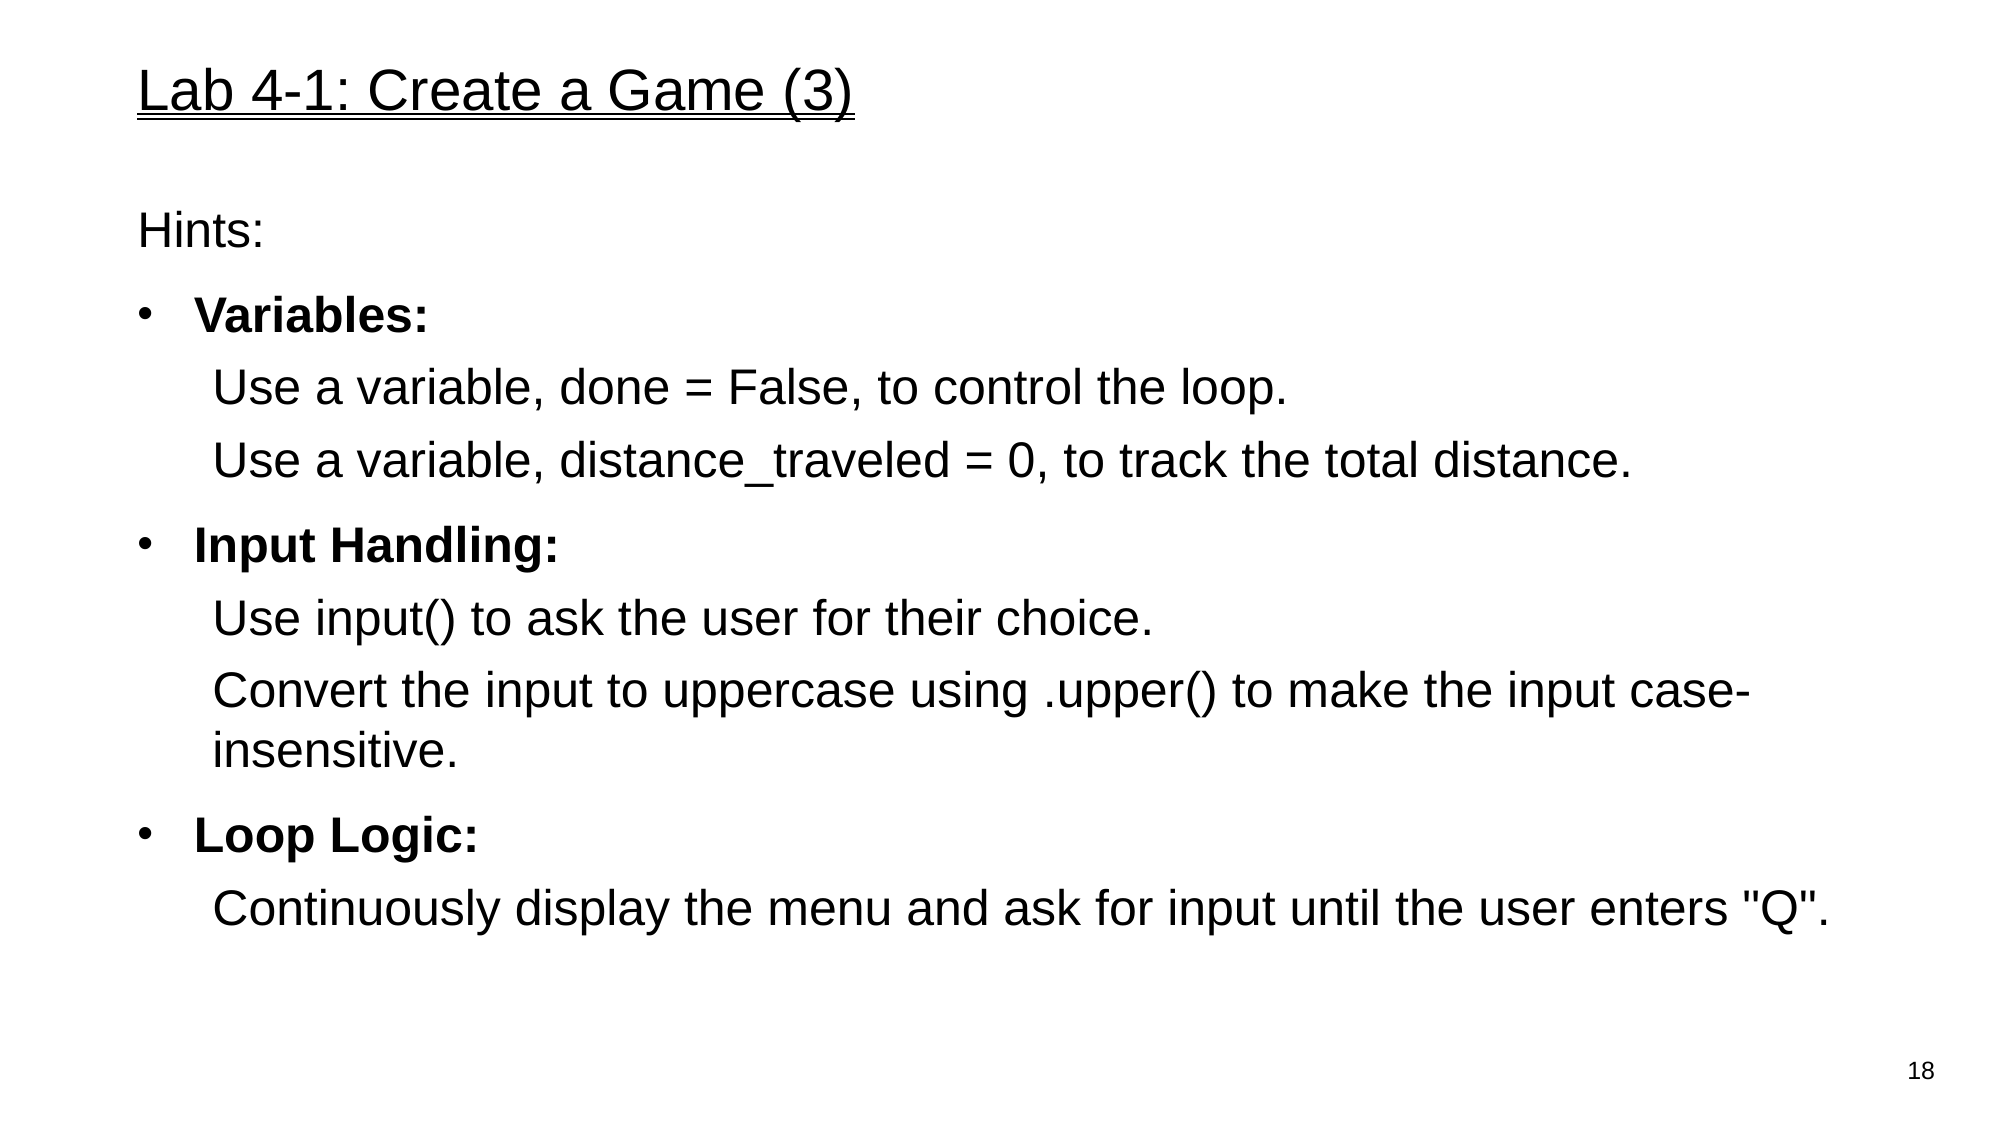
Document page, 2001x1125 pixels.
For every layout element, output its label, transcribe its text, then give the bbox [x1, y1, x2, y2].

slide_number 18 [1550, 1047, 1950, 1084]
list Hints: Variables: Use a variable, done = False, to control the loop. Use a variable, distance_traveled = 0, to track the total distance. Input Handling: Use input() to ask the user for their choice. Convert the input to uppercase using .upper() to make the input case-insensitive. Loop Logic: Continuously display the menu and ask for input until the user enters "Q". [137, 197, 1863, 1014]
title Lab 4-1: Create a Game (3) [137, 59, 1863, 177]
